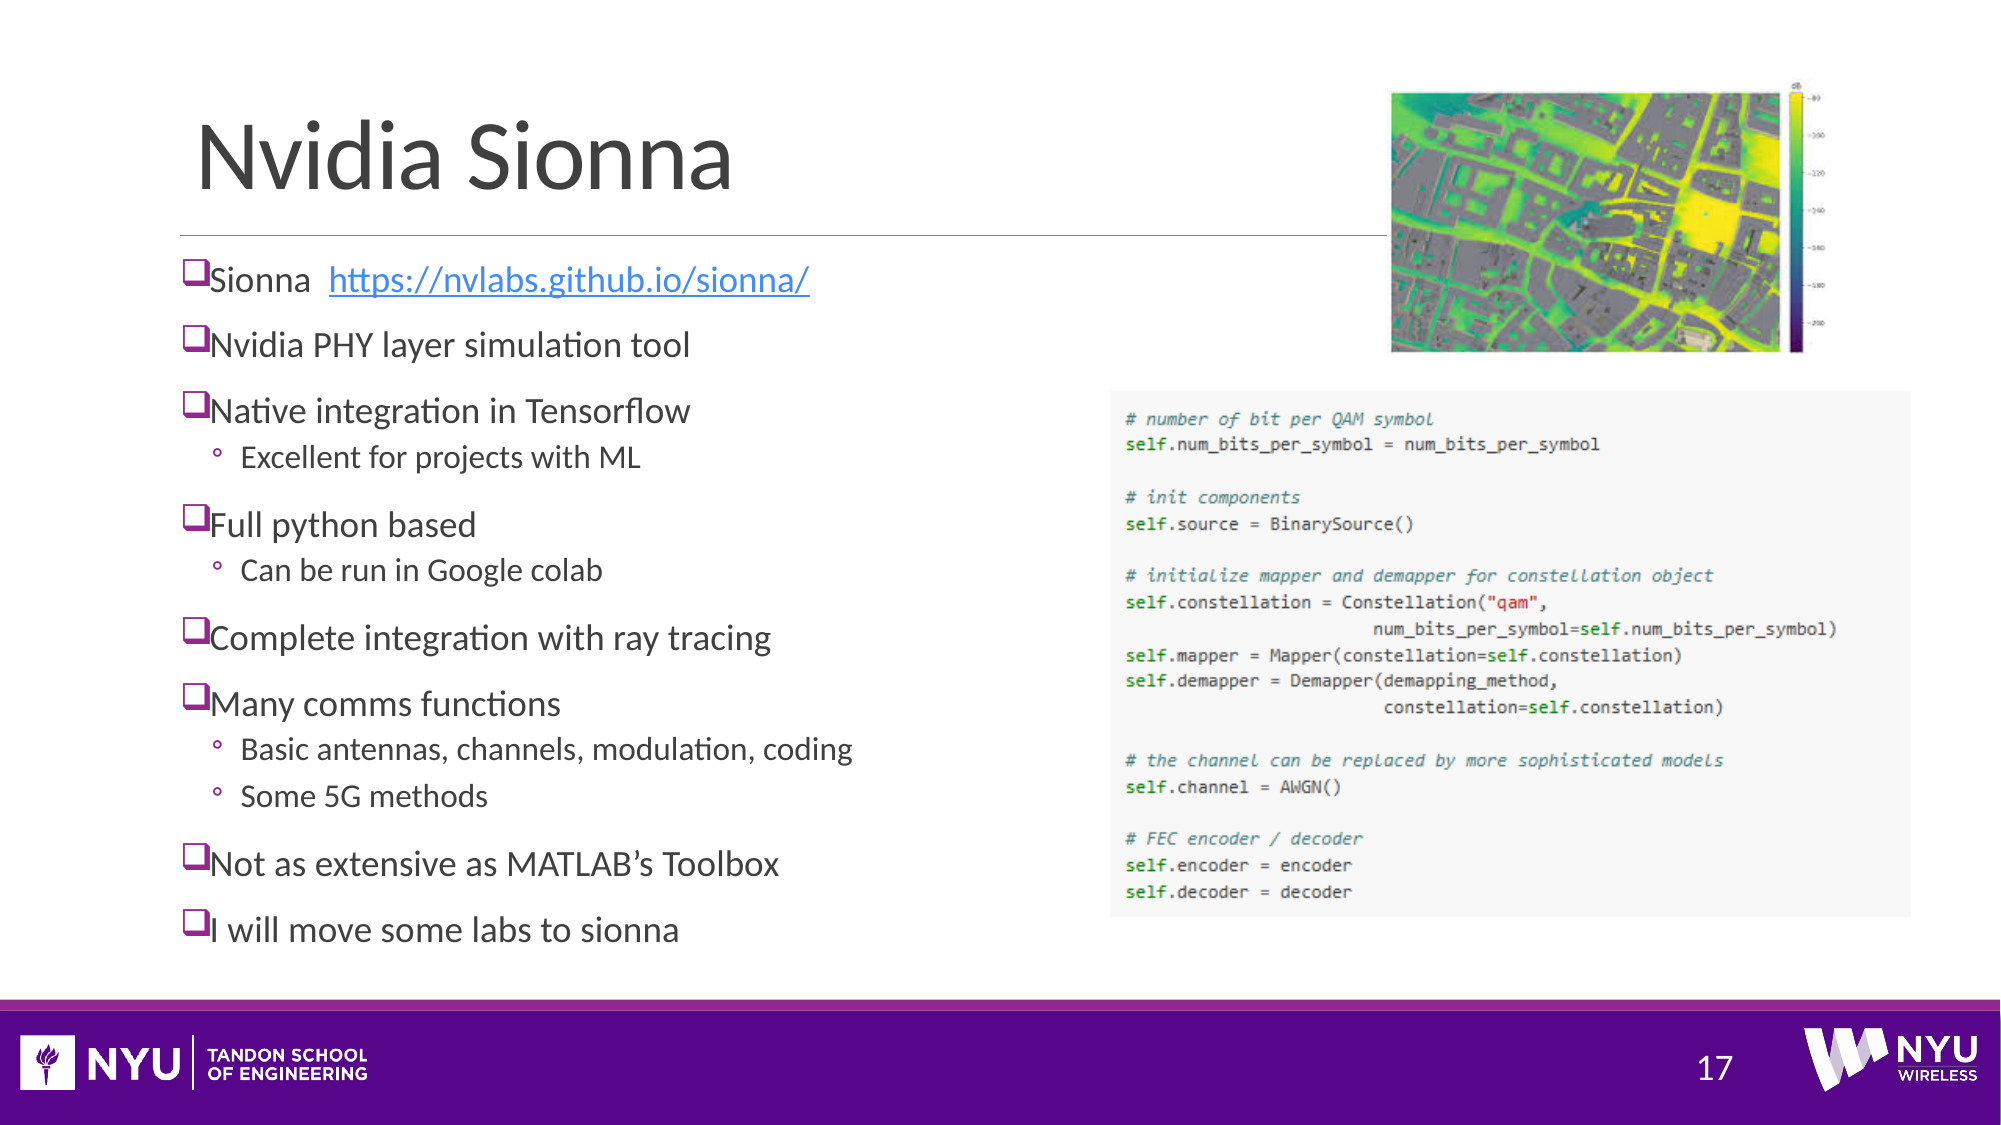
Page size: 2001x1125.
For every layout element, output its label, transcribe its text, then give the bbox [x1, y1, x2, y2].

picture [1109, 391, 1911, 918]
slide_number 17 [1533, 1035, 1749, 1096]
picture [1387, 78, 1831, 358]
list Sionna https://nvlabs.github.io/sionna/ Nvidia PHY layer simulation tool Native integration in Tensorflow Excellent for projects with ML Full python based Can be run in Google colab Complete integration with ray tracing Many comms functions Basic antennas, channels, modulation, coding Some 5G methods Not as extensive as MATLAB’s Toolbox I will move some labs to sionna [180, 252, 1830, 963]
title Nvidia Sionna [180, 47, 1830, 218]
